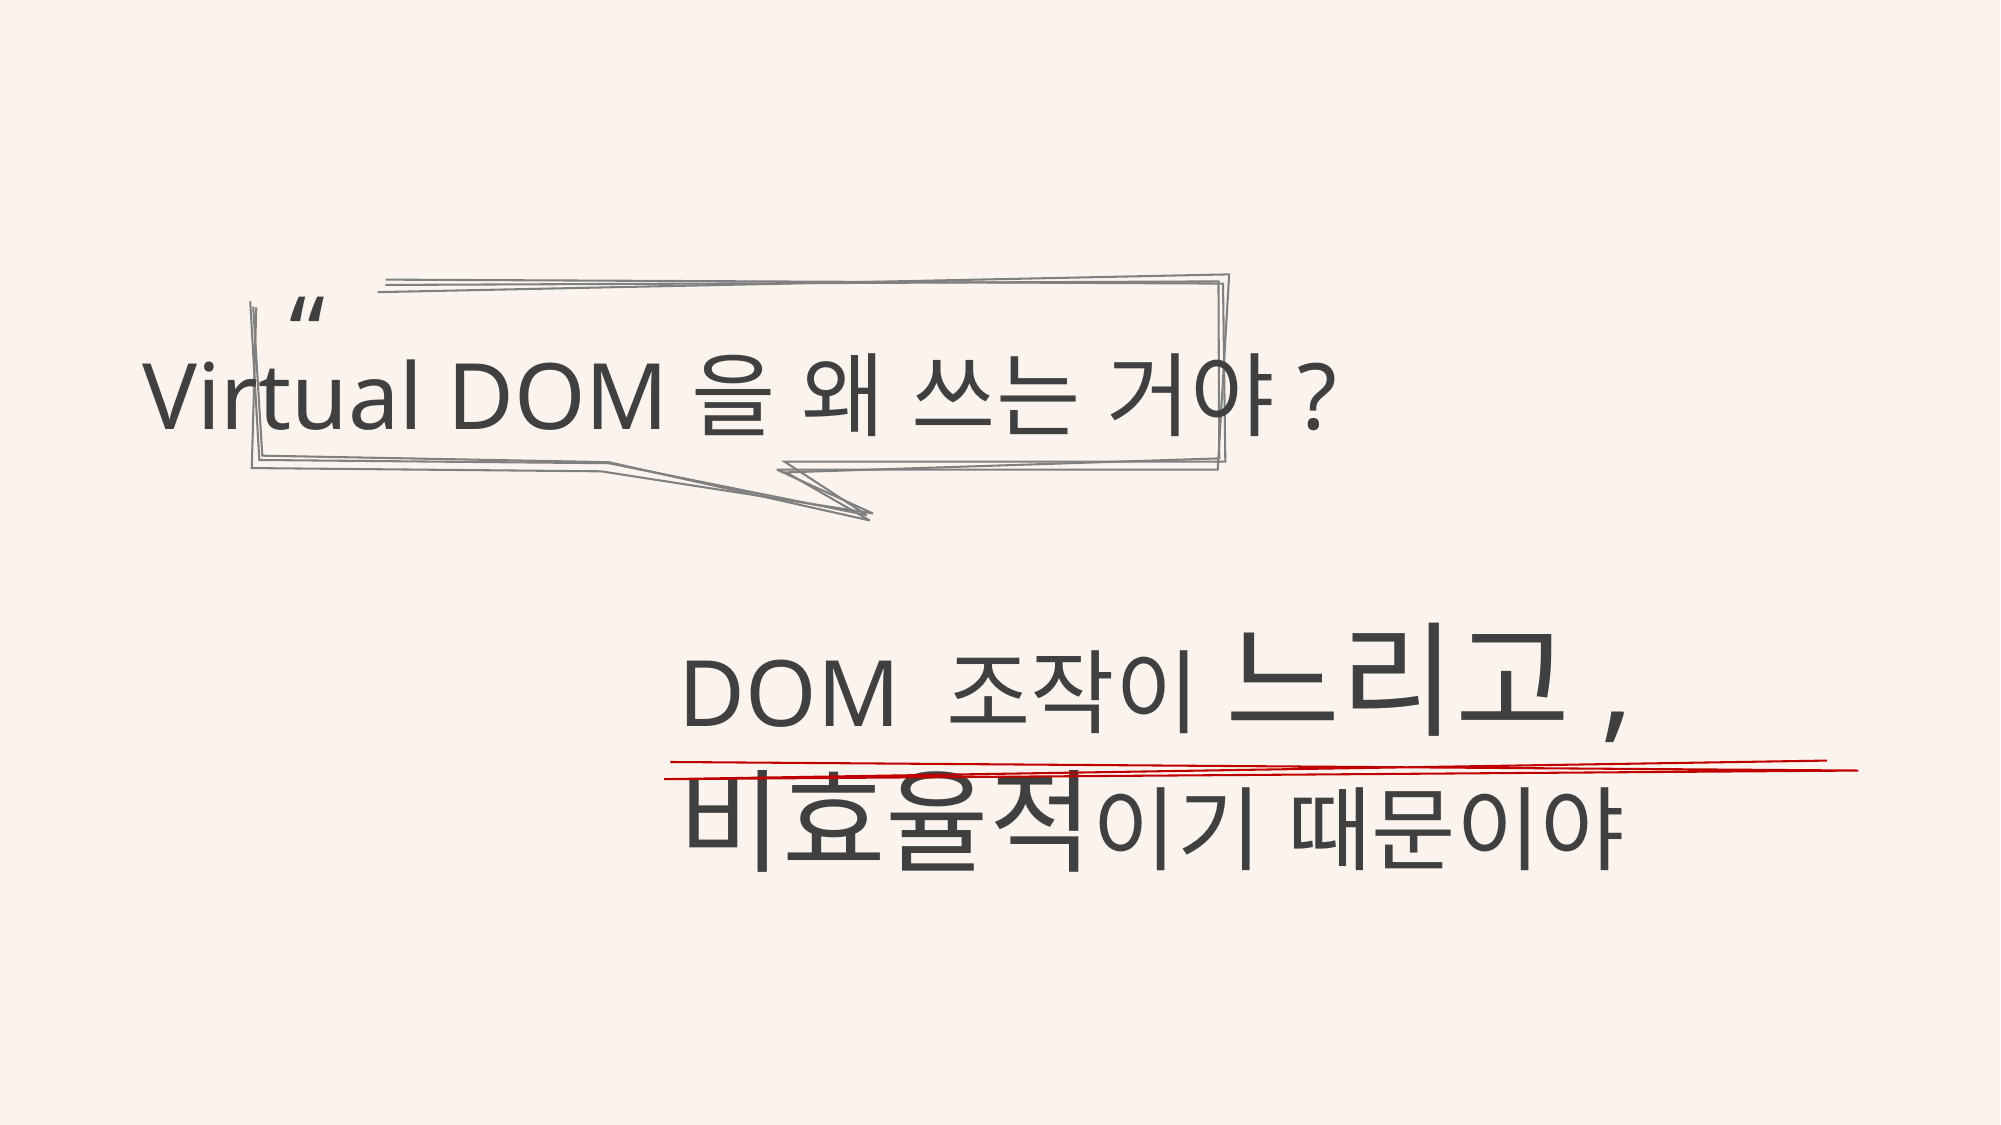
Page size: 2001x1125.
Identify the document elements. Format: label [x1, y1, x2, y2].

text_box [250, 260, 1230, 521]
text_box [664, 593, 1859, 780]
